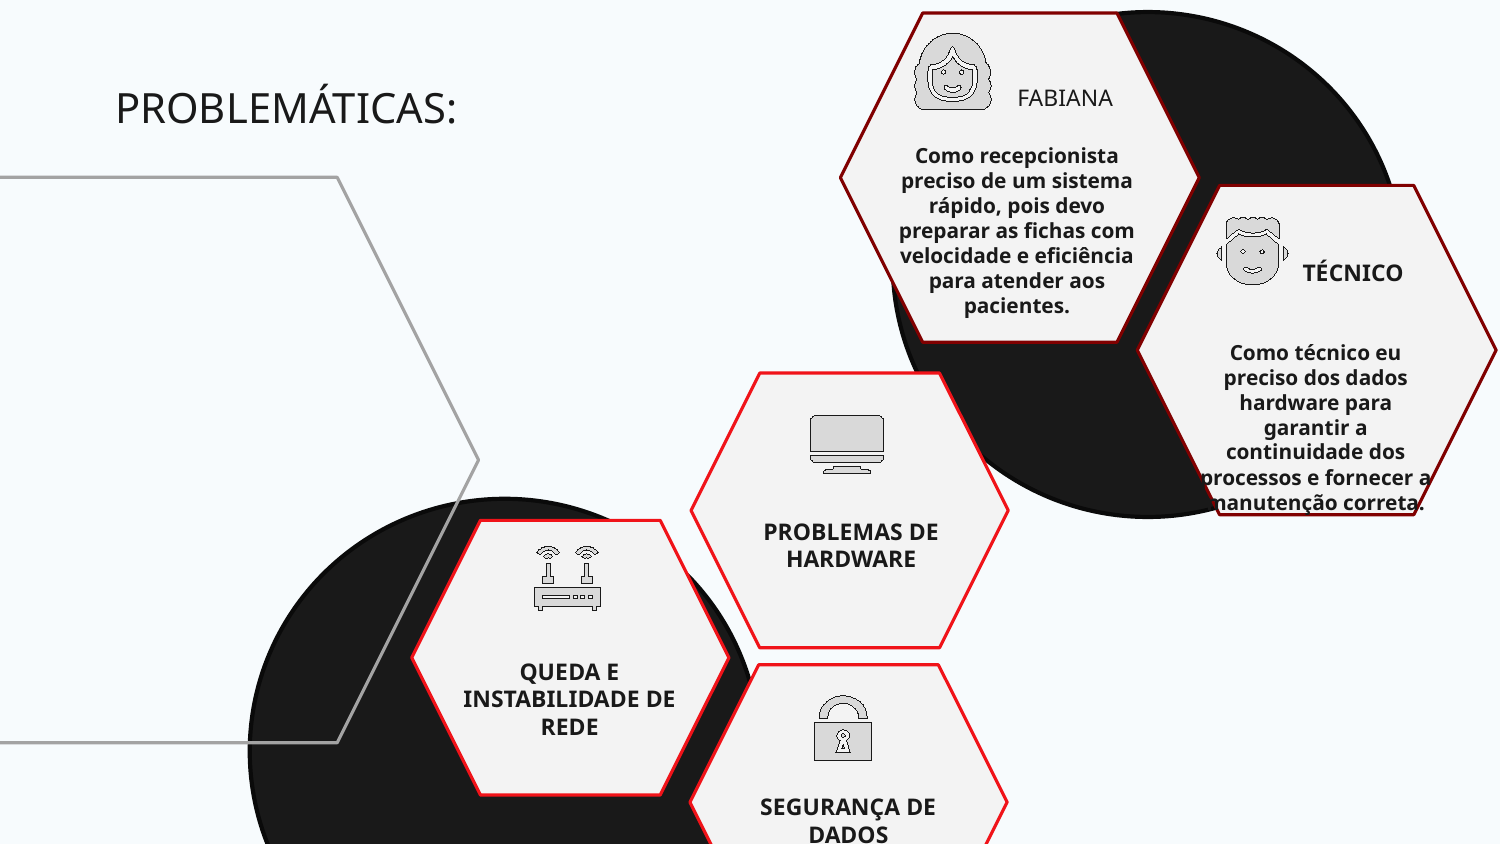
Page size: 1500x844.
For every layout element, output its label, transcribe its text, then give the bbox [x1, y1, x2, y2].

text_box [840, 40, 1200, 277]
text_box [691, 373, 1009, 648]
text_box SEGURANÇA DE DADOS [718, 777, 979, 844]
text_box [0, 177, 479, 743]
text_box TÉCNICO [1255, 244, 1451, 298]
subtitle QUEDA E INSTABILIDADE DE REDE [439, 642, 700, 711]
text_box [689, 664, 1008, 844]
text_box [893, 9, 1392, 520]
text_box [1137, 185, 1497, 441]
text_box [1204, 484, 1430, 515]
text_box [912, 12, 1145, 68]
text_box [814, 695, 872, 761]
text_box [247, 496, 751, 844]
subtitle Como recepcionista preciso de um sistema rápido, pois devo preparar as fichas com velocidade e eficiência para atender aos pacientes. [883, 127, 1150, 303]
text_box [411, 520, 729, 796]
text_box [810, 415, 884, 474]
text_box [1216, 217, 1289, 286]
text_box Como técnico eu preciso dos dados hardware para garantir a continuidade dos processos e fornecer a manutenção correta. [1180, 324, 1451, 484]
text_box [914, 32, 992, 111]
title PROBLEMÁTICAS: [100, 66, 515, 130]
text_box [534, 546, 601, 611]
text_box PROBLEMAS DE HARDWARE [721, 502, 982, 571]
text_box [903, 303, 1137, 343]
title FABIANA [967, 68, 1163, 123]
